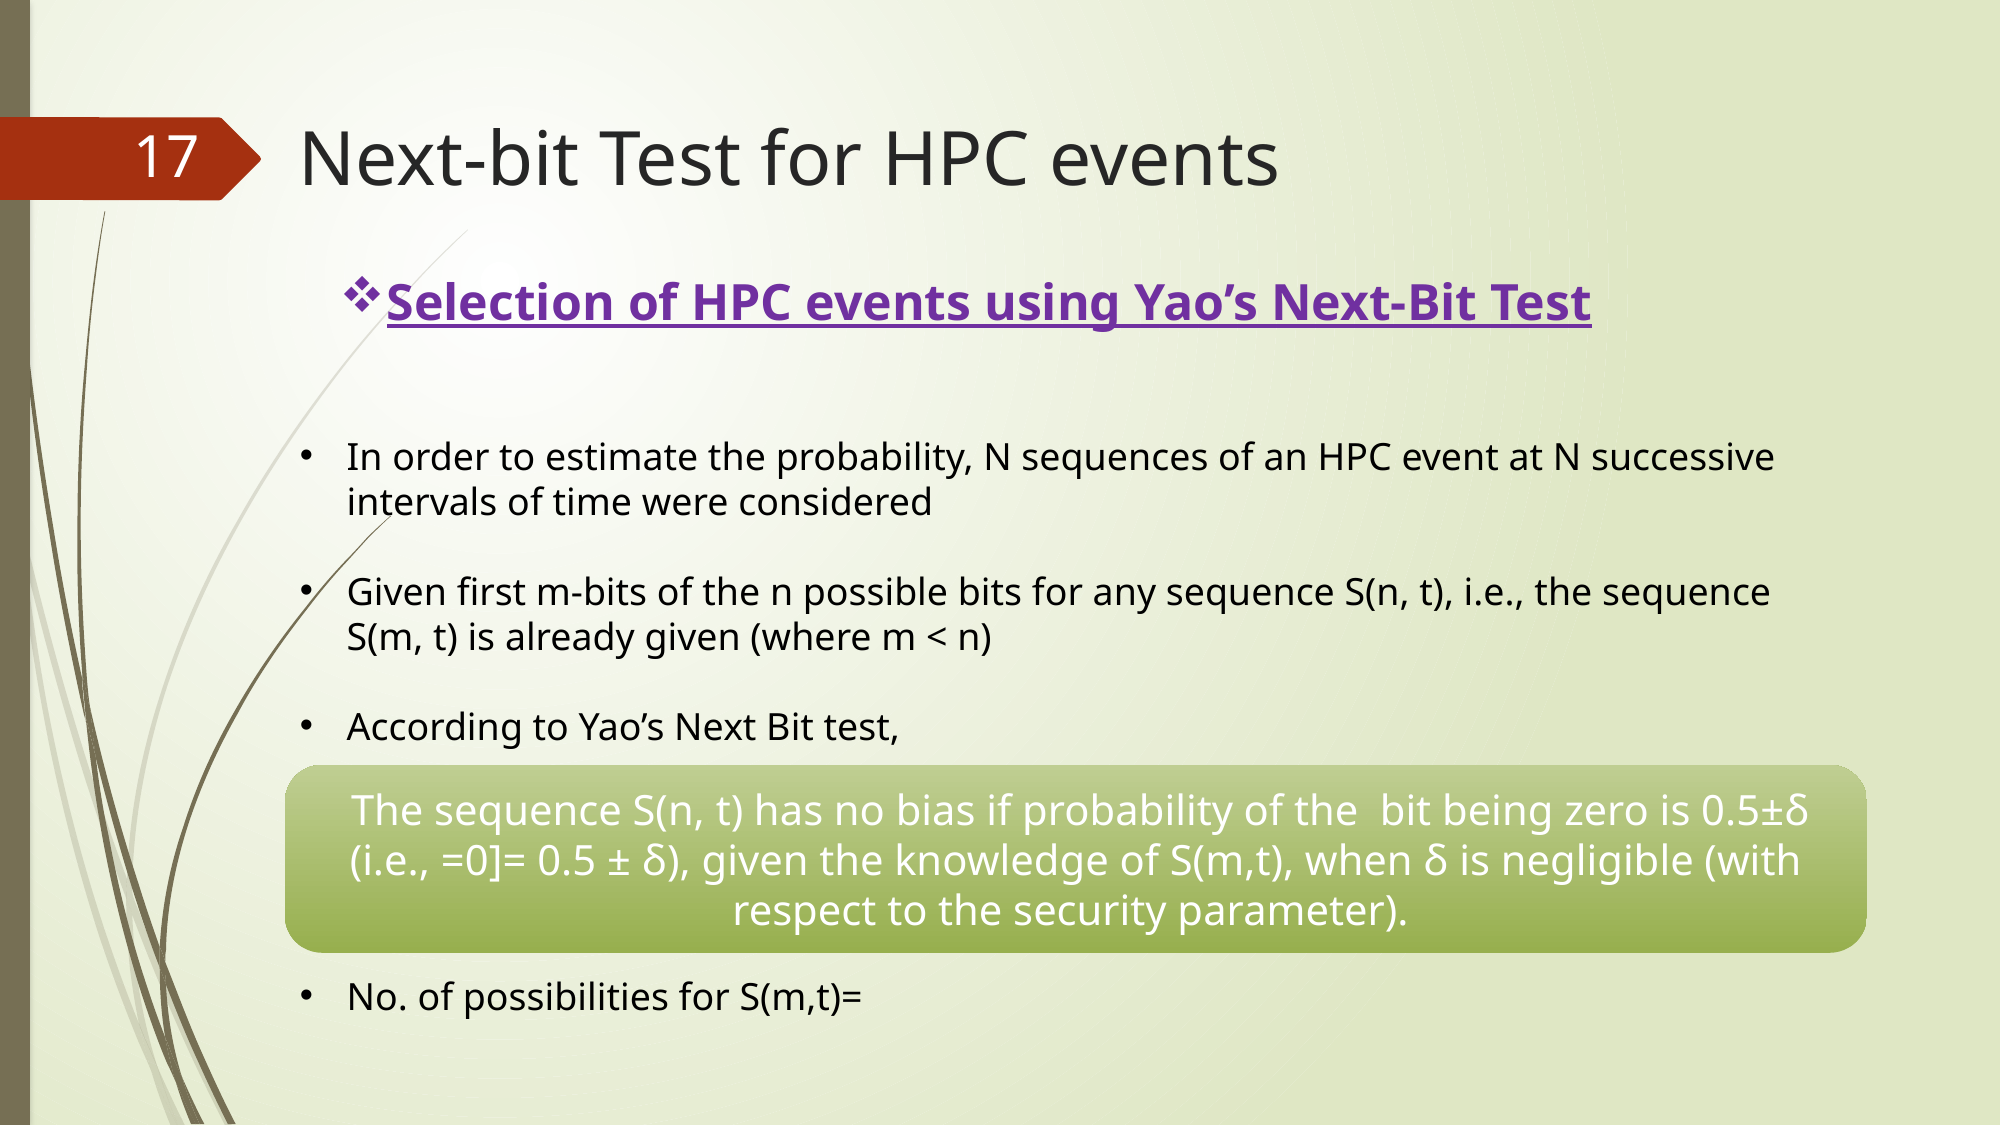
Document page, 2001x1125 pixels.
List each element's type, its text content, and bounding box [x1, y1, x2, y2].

slide_number 17 [87, 129, 216, 190]
text_box Selection of HPC events using Yao’s Next-Bit Test [325, 262, 2000, 338]
title Next-bit Test for HPC events [283, 102, 1746, 313]
